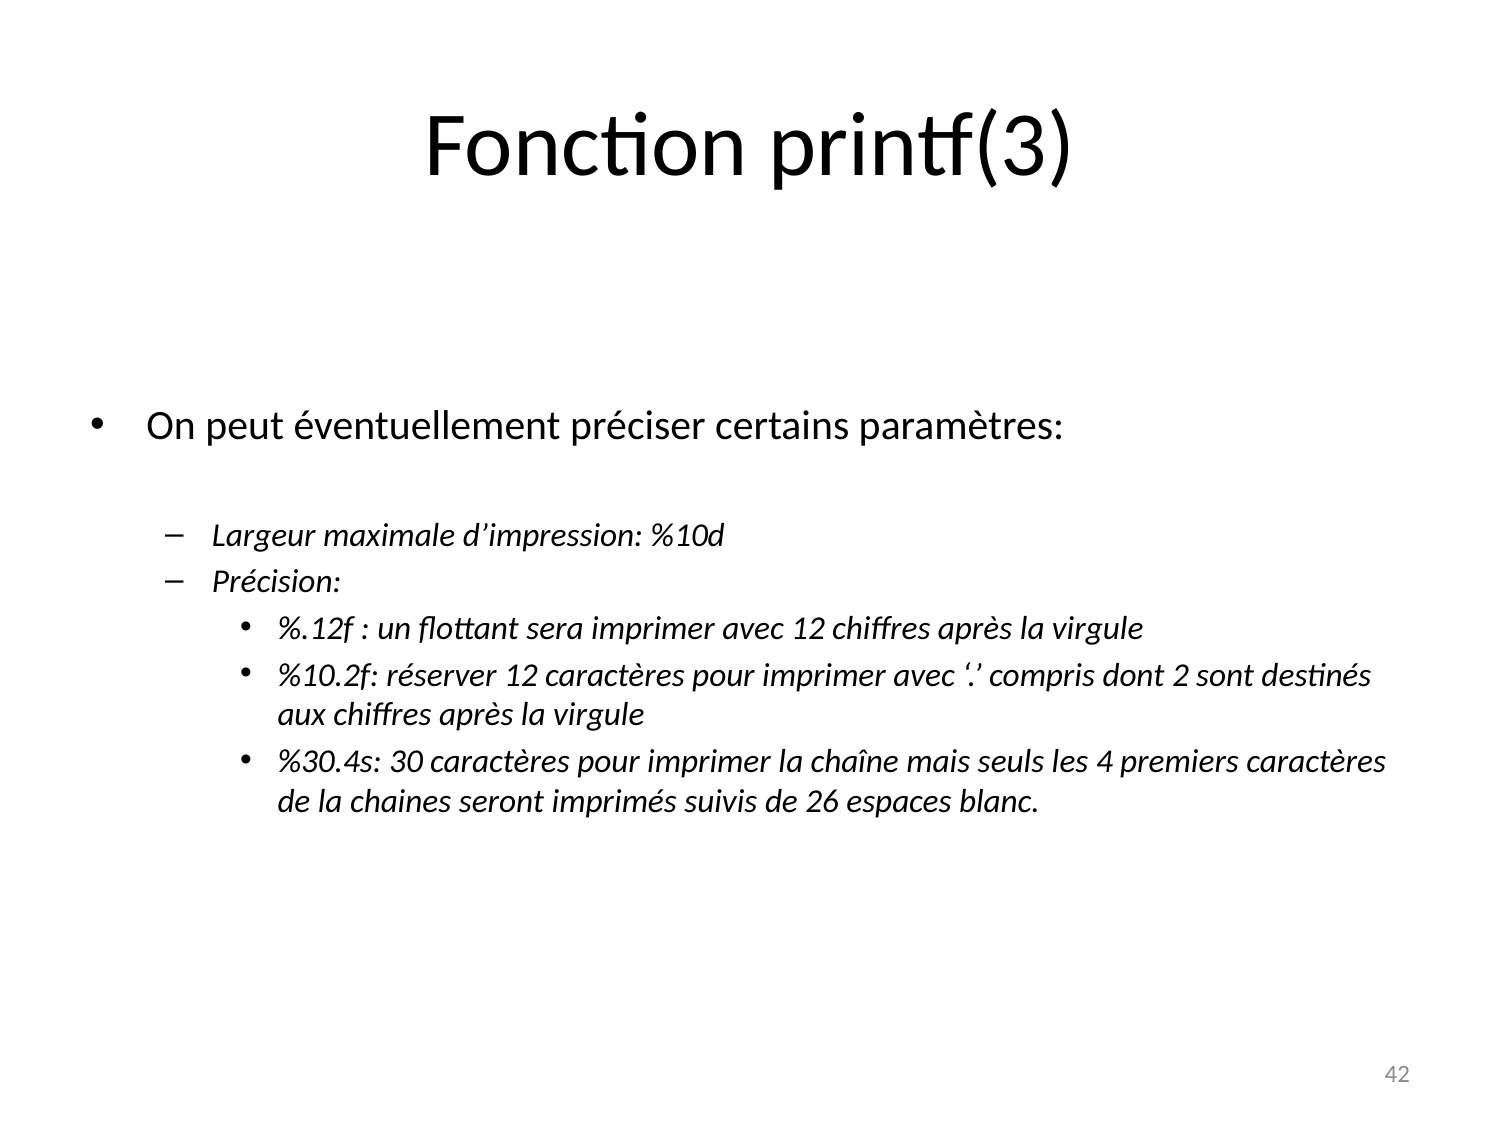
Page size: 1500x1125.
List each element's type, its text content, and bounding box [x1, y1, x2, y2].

list On peut éventuellement préciser certains paramètres: Largeur maximale d’impression: %10d Précision: %.12f : un flottant sera imprimer avec 12 chiffres après la virgule %10.2f: réserver 12 caractères pour imprimer avec ‘.’ compris dont 2 sont destinés aux chiffres après la virgule %30.4s: 30 caractères pour imprimer la chaîne mais seuls les 4 premiers caractères de la chaines seront imprimés suivis de 26 espaces blanc. [74, 273, 1426, 1083]
slide_number 42 [1074, 1042, 1425, 1103]
title Fonction printf(3) [74, 44, 1426, 233]
